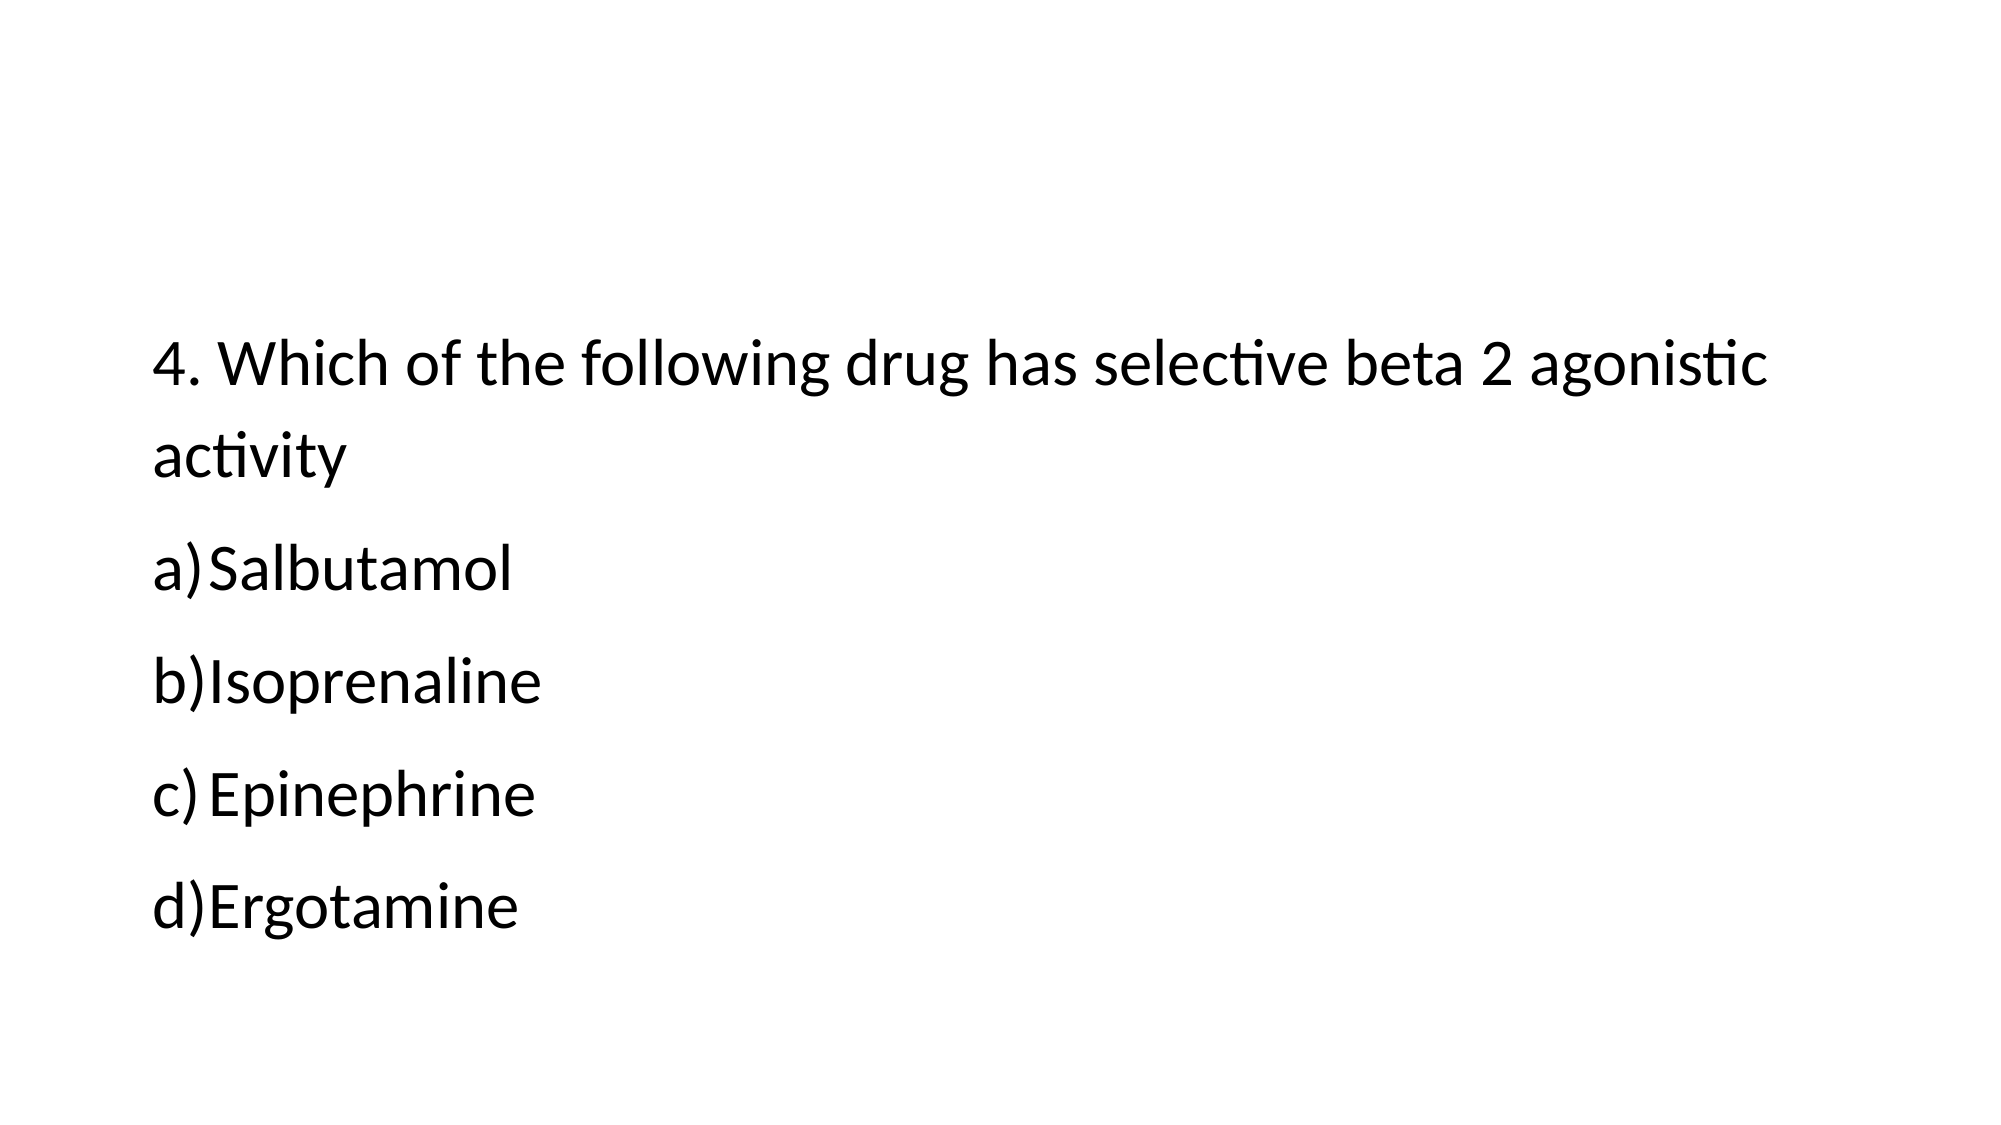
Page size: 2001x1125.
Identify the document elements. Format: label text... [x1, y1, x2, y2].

list 4. Which of the following drug has selective beta 2 agonistic activity Salbutamol Isoprenaline Epinephrine Ergotamine [137, 299, 1863, 1014]
